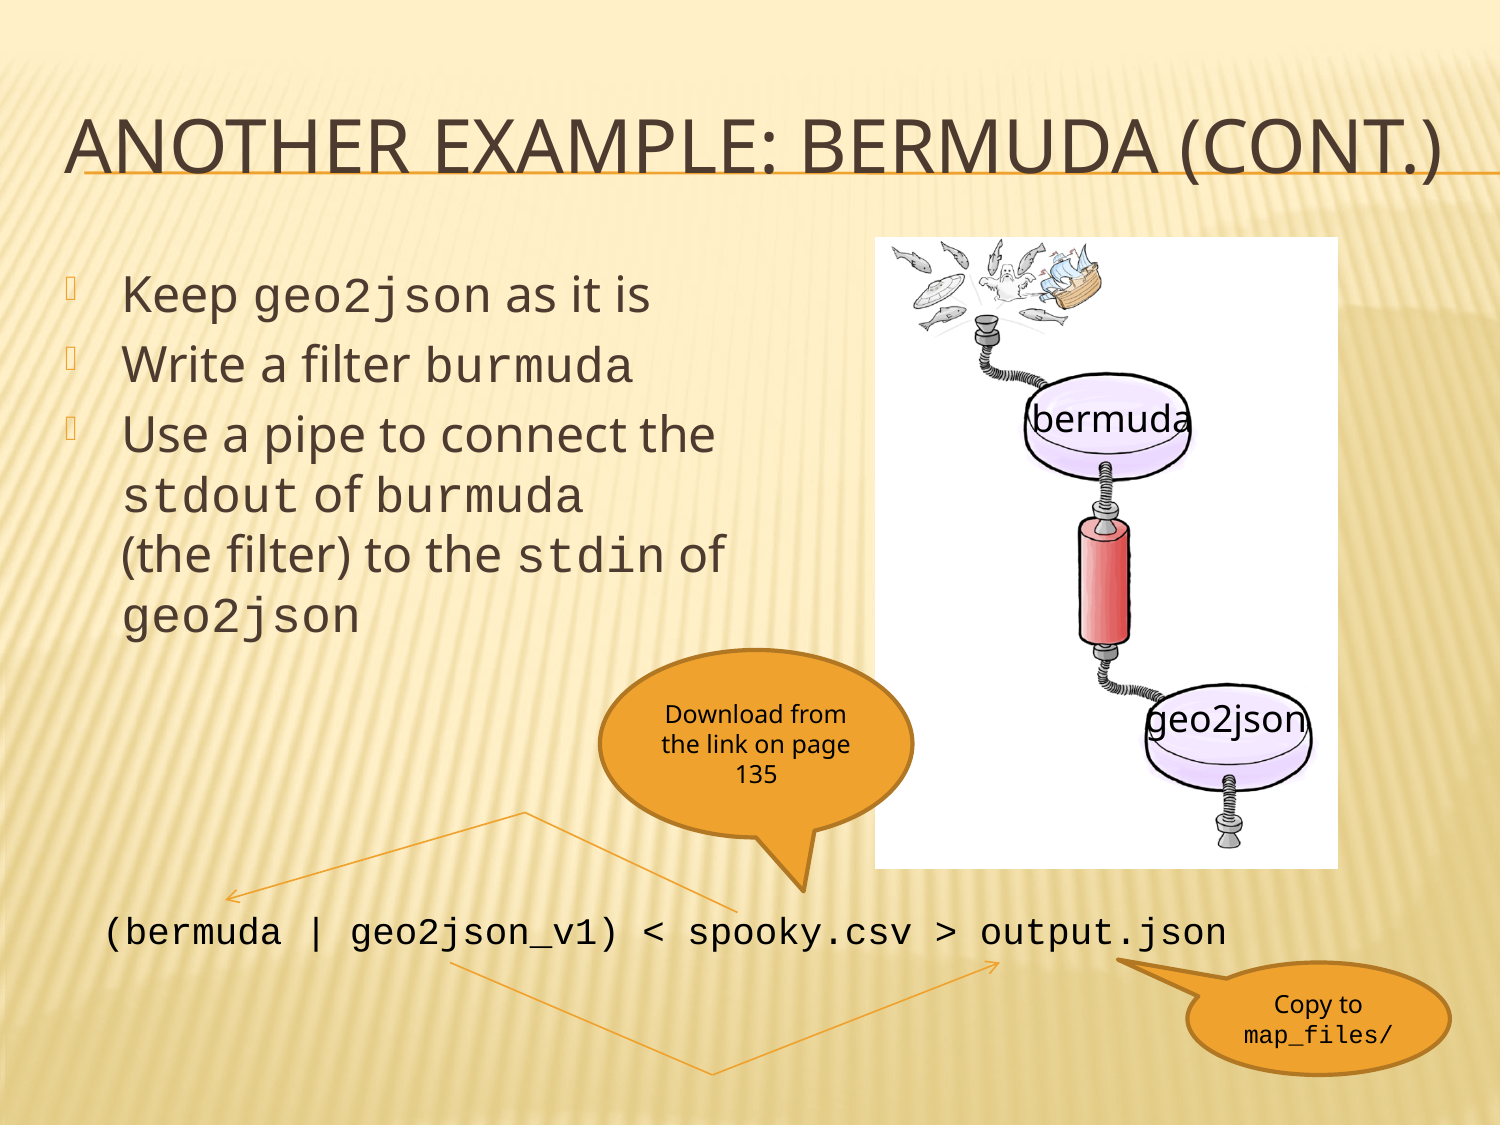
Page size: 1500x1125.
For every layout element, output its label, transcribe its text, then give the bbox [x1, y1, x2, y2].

list Keep geo2json as it is Write a filter burmuda Use a pipe to connect the stdout of burmuda (the filter) to the stdin of geo2json [50, 254, 850, 998]
text_box (bermuda | geo2json_v1) < spooky.csv > output.json [87, 899, 1288, 960]
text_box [712, 962, 1001, 1076]
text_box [449, 962, 710, 1076]
text_box Copy to map_files/ [1115, 957, 1453, 1078]
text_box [224, 812, 526, 901]
text_box Download from the link on page 135 [597, 647, 864, 894]
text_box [526, 812, 738, 913]
picture [874, 237, 1338, 870]
title Another Example: Bermuda (Cont.) [50, 75, 1475, 213]
